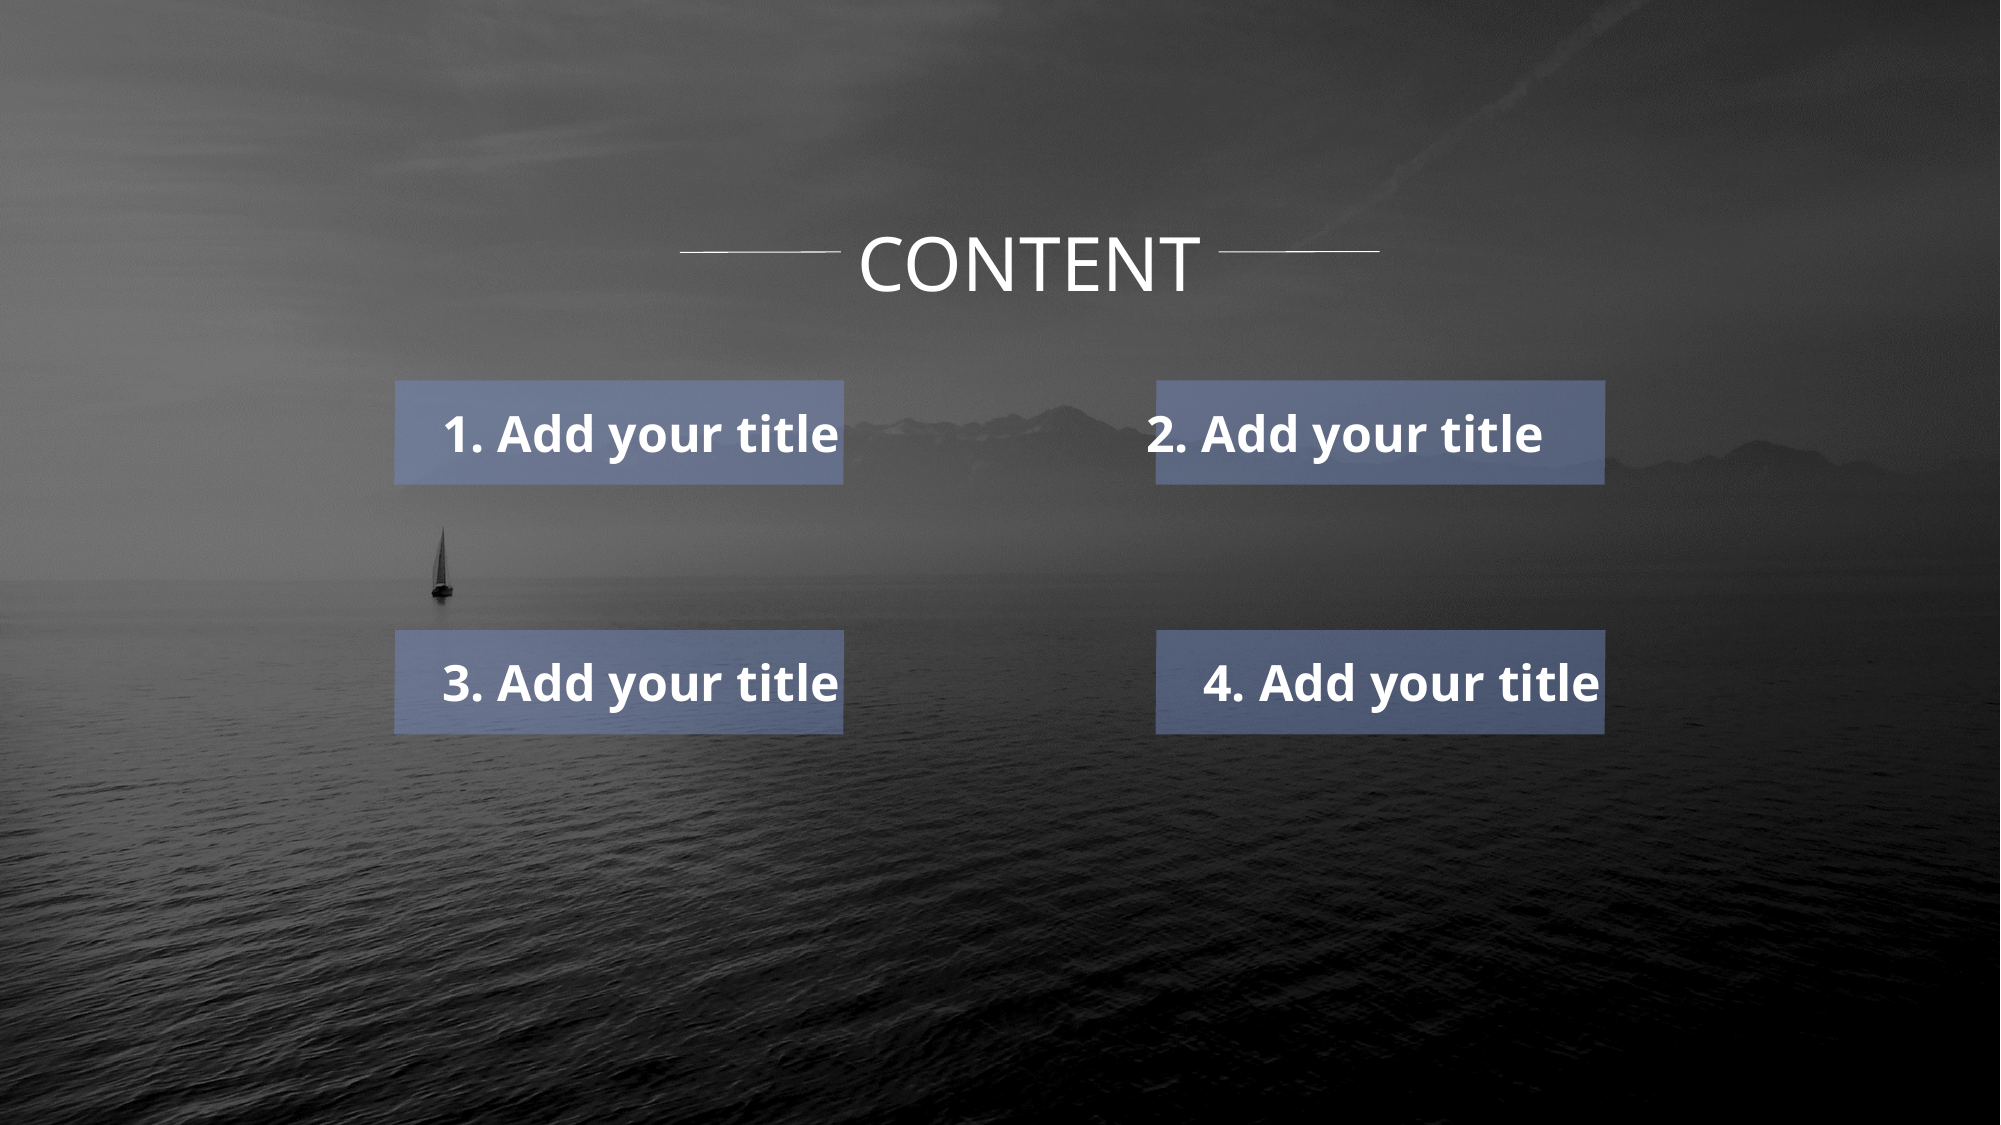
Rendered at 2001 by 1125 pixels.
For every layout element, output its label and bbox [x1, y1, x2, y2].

text_box [679, 209, 1380, 316]
picture [0, 0, 2000, 1125]
text_box [394, 380, 1623, 735]
